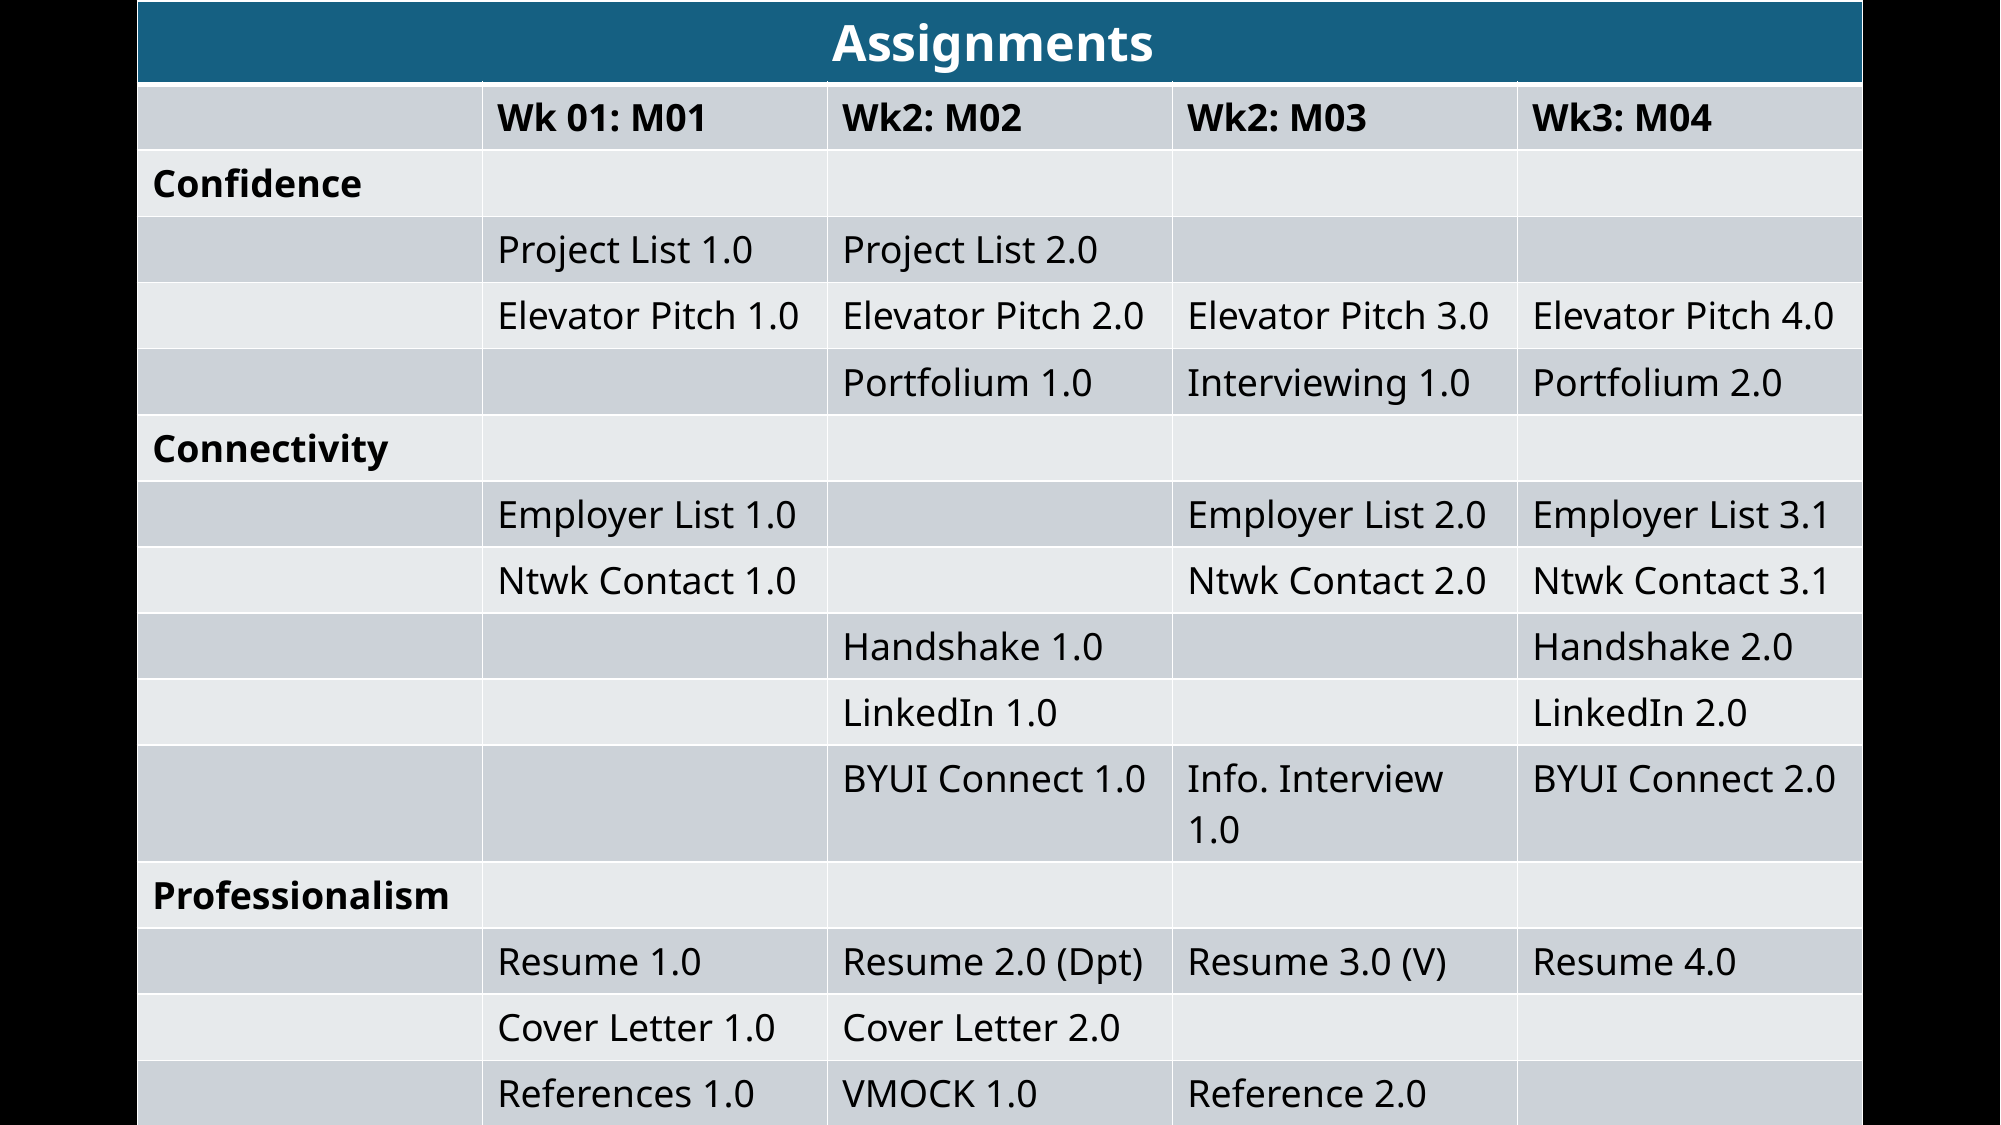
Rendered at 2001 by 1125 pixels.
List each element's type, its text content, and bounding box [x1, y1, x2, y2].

table_cell [1173, 995, 1517, 1060]
table_cell [1518, 863, 1862, 927]
table_cell [828, 548, 1172, 612]
table_cell Connectivity [138, 416, 482, 480]
table_cell Portfolium 1.0 [828, 349, 1172, 414]
table_cell Ntwk Contact 2.0 [1173, 548, 1517, 612]
table_cell [1173, 416, 1517, 480]
table_cell Handshake 2.0 [1518, 614, 1862, 678]
table_cell Confidence [138, 151, 482, 216]
table_cell [483, 680, 827, 744]
table_cell [483, 863, 827, 927]
table_cell [1518, 151, 1862, 216]
table_cell [138, 548, 482, 612]
table_cell [1518, 217, 1862, 282]
table_cell Elevator Pitch 4.0 [1518, 283, 1862, 348]
table_cell Elevator Pitch 2.0 [828, 283, 1172, 348]
table_cell [138, 929, 482, 993]
table_cell Cover Letter 1.0 [483, 995, 827, 1060]
table_cell References 1.0 [483, 1061, 827, 1125]
table_cell Project List 1.0 [483, 217, 827, 282]
table_cell [138, 1061, 482, 1125]
table_cell [483, 416, 827, 480]
table_cell [138, 349, 482, 414]
table_cell [138, 87, 482, 149]
table_cell Interviewing 1.0 [1173, 349, 1517, 414]
table_cell [483, 614, 827, 678]
table_cell Employer List 2.0 [1173, 482, 1517, 546]
table_cell [483, 349, 827, 414]
table_cell [1173, 680, 1517, 744]
table_cell Handshake 1.0 [828, 614, 1172, 678]
table_cell [138, 283, 482, 348]
table_cell Employer List 3.1 [1518, 482, 1862, 546]
table_cell Project List 2.0 [828, 217, 1172, 282]
table_cell Resume 2.0 (Dpt) [828, 929, 1172, 993]
table_cell Wk2: M02 [828, 87, 1172, 149]
table_cell LinkedIn 2.0 [1518, 680, 1862, 744]
table_cell [138, 217, 482, 282]
table_cell VMOCK 1.0 [828, 1061, 1172, 1125]
table_cell [138, 995, 482, 1060]
table_cell Portfolium 2.0 [1518, 349, 1862, 414]
table_cell [138, 746, 482, 861]
table_cell Elevator Pitch 3.0 [1173, 283, 1517, 348]
table_cell [138, 614, 482, 678]
table_cell Cover Letter 2.0 [828, 995, 1172, 1060]
table_cell [828, 416, 1172, 480]
table_cell Professionalism [138, 863, 482, 927]
table_cell Ntwk Contact 1.0 [483, 548, 827, 612]
table_cell [1173, 863, 1517, 927]
table_cell Reference 2.0 [1173, 1061, 1517, 1125]
table_header Assignments [138, 2, 1862, 82]
table_cell [828, 151, 1172, 216]
table_cell Employer List 1.0 [483, 482, 827, 546]
table_cell [1173, 614, 1517, 678]
table_cell Wk3: M04 [1518, 87, 1862, 149]
table_cell [1518, 416, 1862, 480]
table_cell [828, 863, 1172, 927]
table_cell BYUI Connect 2.0 [1518, 746, 1862, 861]
table_cell Wk2: M03 [1173, 87, 1517, 149]
table_cell BYUI Connect 1.0 [828, 746, 1172, 861]
table_cell [1518, 995, 1862, 1060]
table_cell LinkedIn 1.0 [828, 680, 1172, 744]
table_cell Resume 1.0 [483, 929, 827, 993]
table_cell [138, 680, 482, 744]
table_cell Ntwk Contact 3.1 [1518, 548, 1862, 612]
table_cell Info. Interview 1.0 [1173, 746, 1517, 861]
table_cell Elevator Pitch 1.0 [483, 283, 827, 348]
table_cell Resume 4.0 [1518, 929, 1862, 993]
table_cell [138, 482, 482, 546]
table_cell [828, 482, 1172, 546]
table_cell [483, 151, 827, 216]
table_cell Wk 01: M01 [483, 87, 827, 149]
table_cell [1173, 217, 1517, 282]
table_cell [1518, 1061, 1862, 1125]
table_cell Resume 3.0 (V) [1173, 929, 1517, 993]
table_cell [483, 746, 827, 861]
table_cell [1173, 151, 1517, 216]
